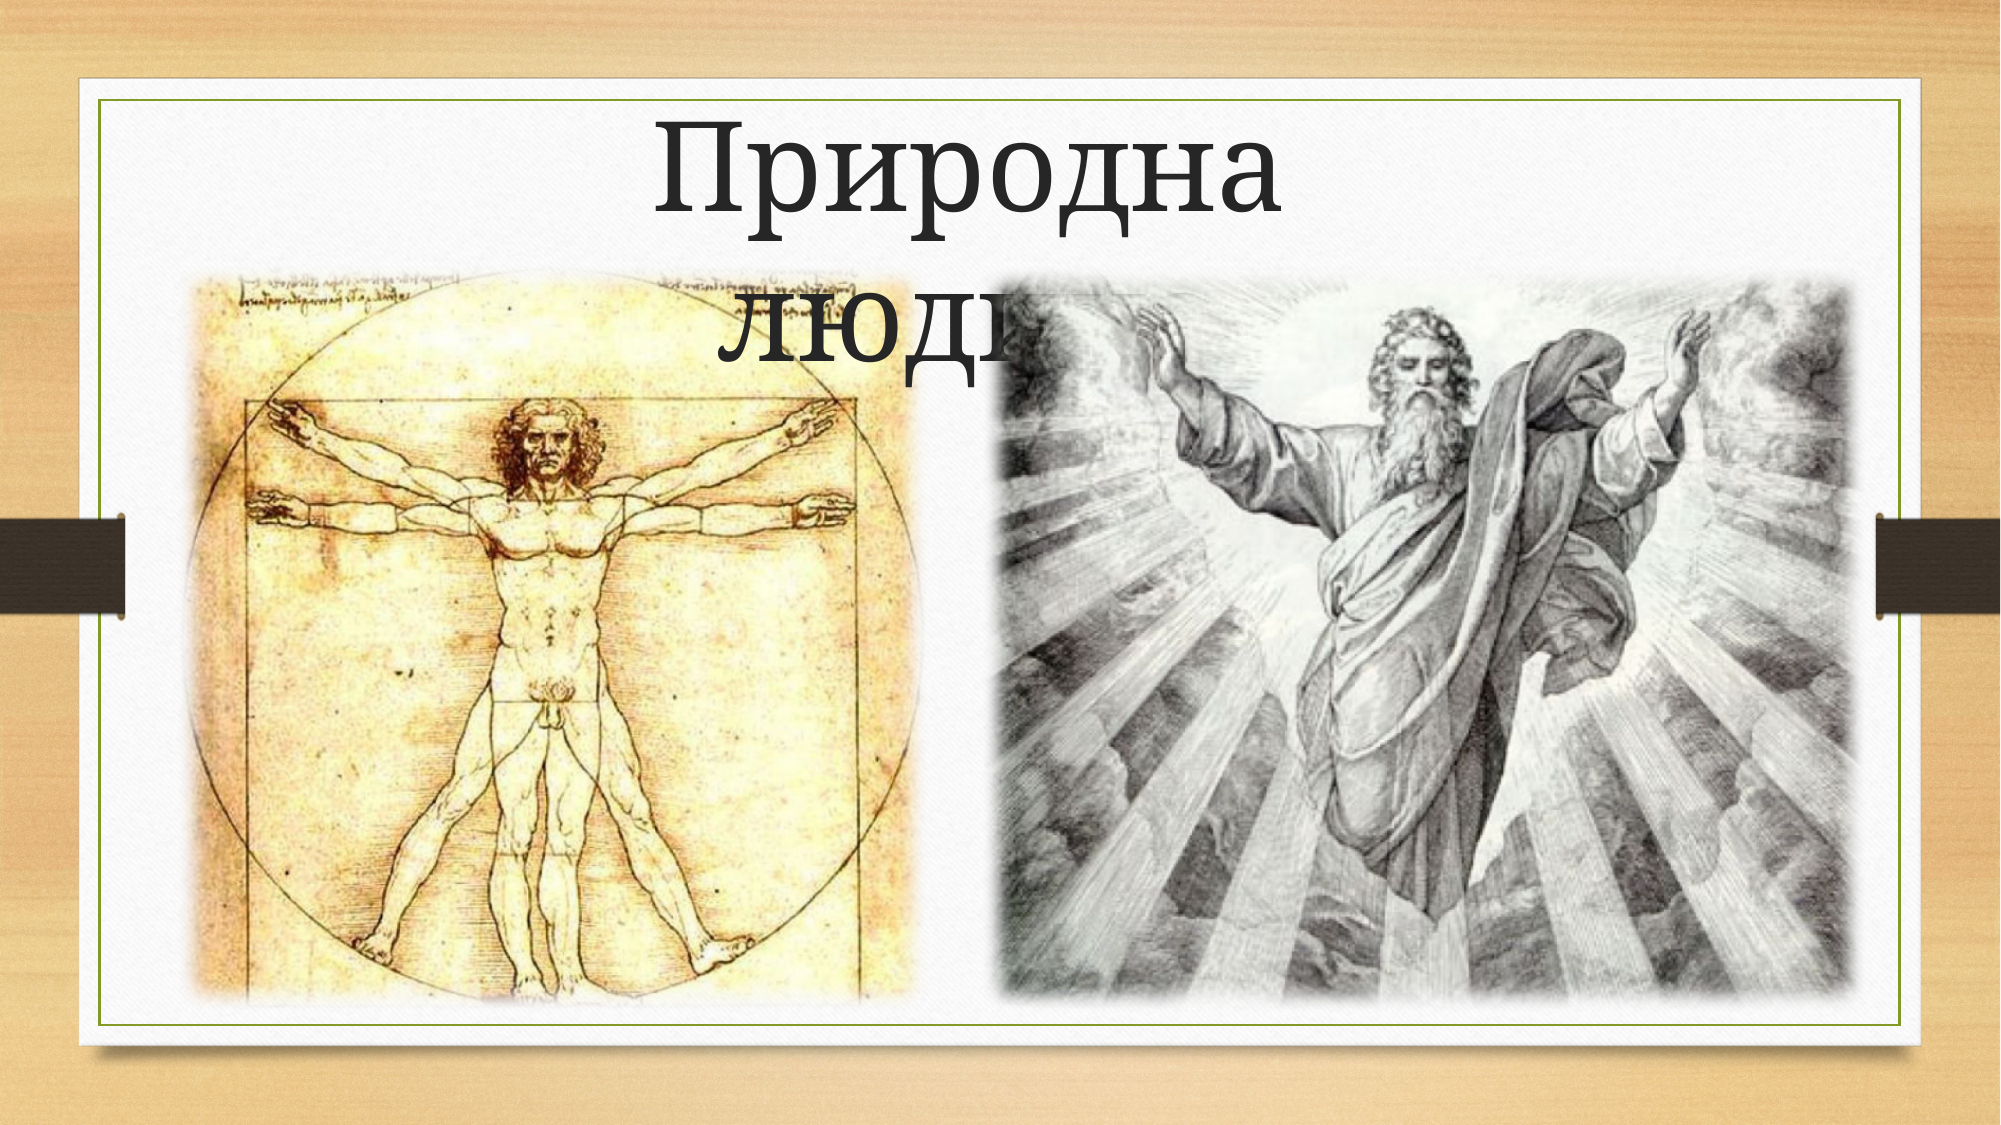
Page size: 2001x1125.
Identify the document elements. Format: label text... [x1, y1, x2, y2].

text_box Природна людина [410, 79, 1529, 328]
picture [0, 0, 2001, 1125]
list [178, 266, 929, 1012]
